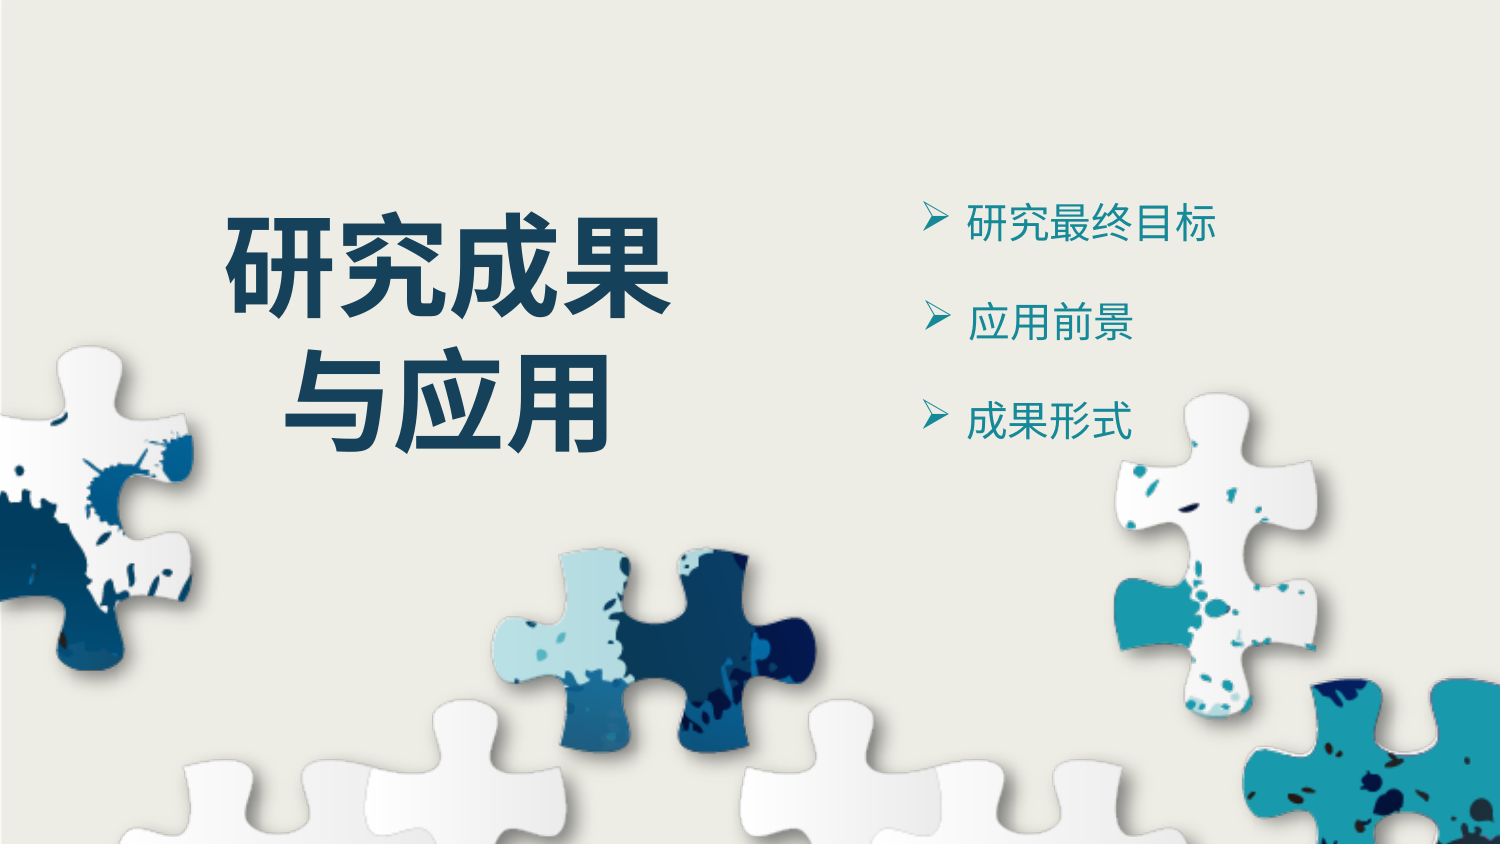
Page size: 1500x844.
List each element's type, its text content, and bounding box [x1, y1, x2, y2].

text_box 研究最终目标 [904, 189, 1233, 254]
text_box 研究成果 与应用 [208, 189, 689, 474]
text_box 应用前景 [906, 288, 1151, 353]
text_box 成果形式 [904, 387, 1149, 453]
picture [0, 0, 1500, 844]
